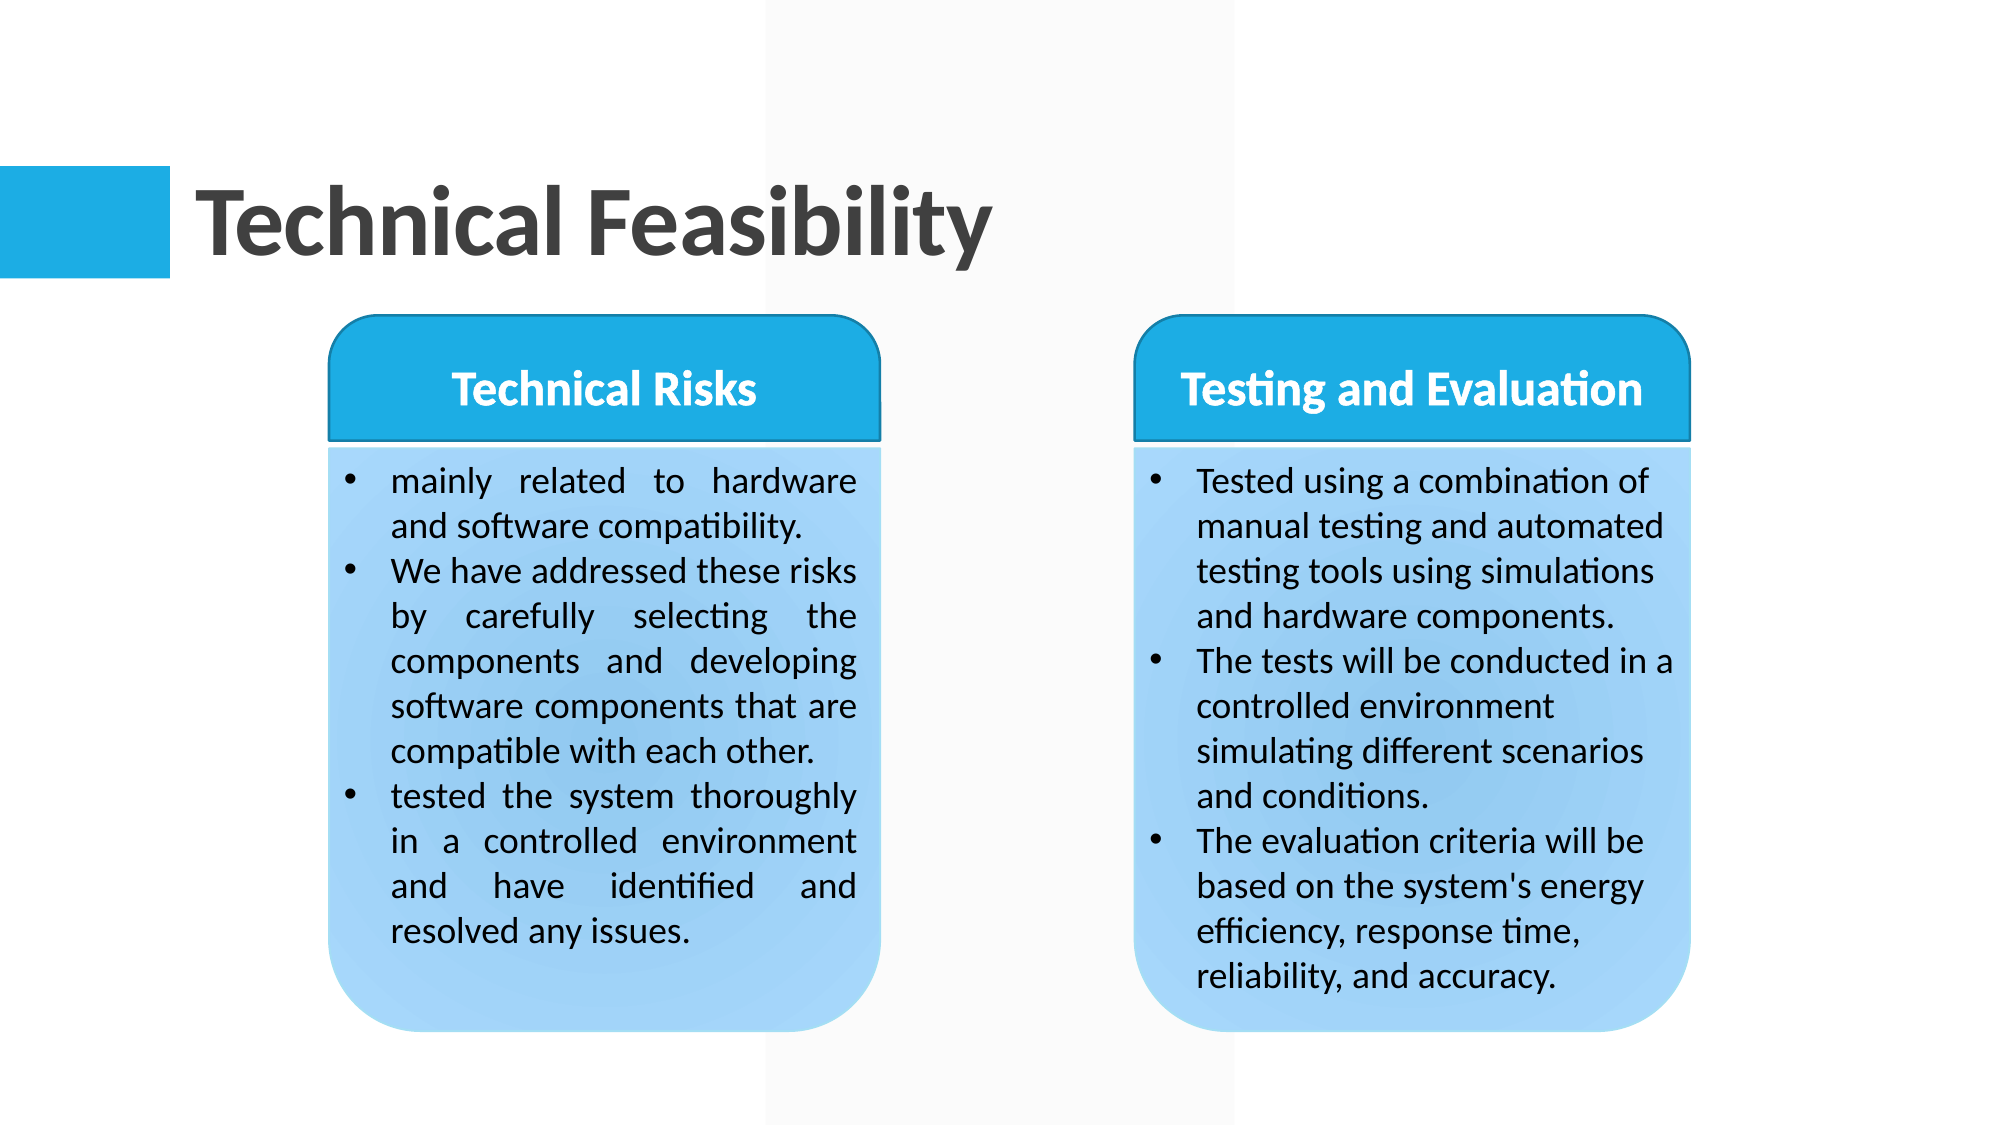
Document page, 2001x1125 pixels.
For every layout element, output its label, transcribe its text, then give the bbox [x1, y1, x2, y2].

text_box Testing and Evaluation [1133, 314, 1692, 442]
text_box Technical Risks [327, 314, 882, 442]
text_box mainly related to hardware and software compatibility. We have addressed these risks by carefully selecting the components and developing software components that are compatible with each other. tested the system thoroughly in a controlled environment and have identified and resolved any issues. [328, 448, 873, 958]
text_box [328, 447, 882, 1033]
text_box Tested using a combination of manual testing and automated testing tools using simulations and hardware components. The tests will be conducted in a controlled environment simulating different scenarios and conditions. The evaluation criteria will be based on the system's energy efficiency, response time, reliability, and accuracy. [1134, 448, 1690, 1093]
title Technical Feasibility [180, 47, 1830, 285]
